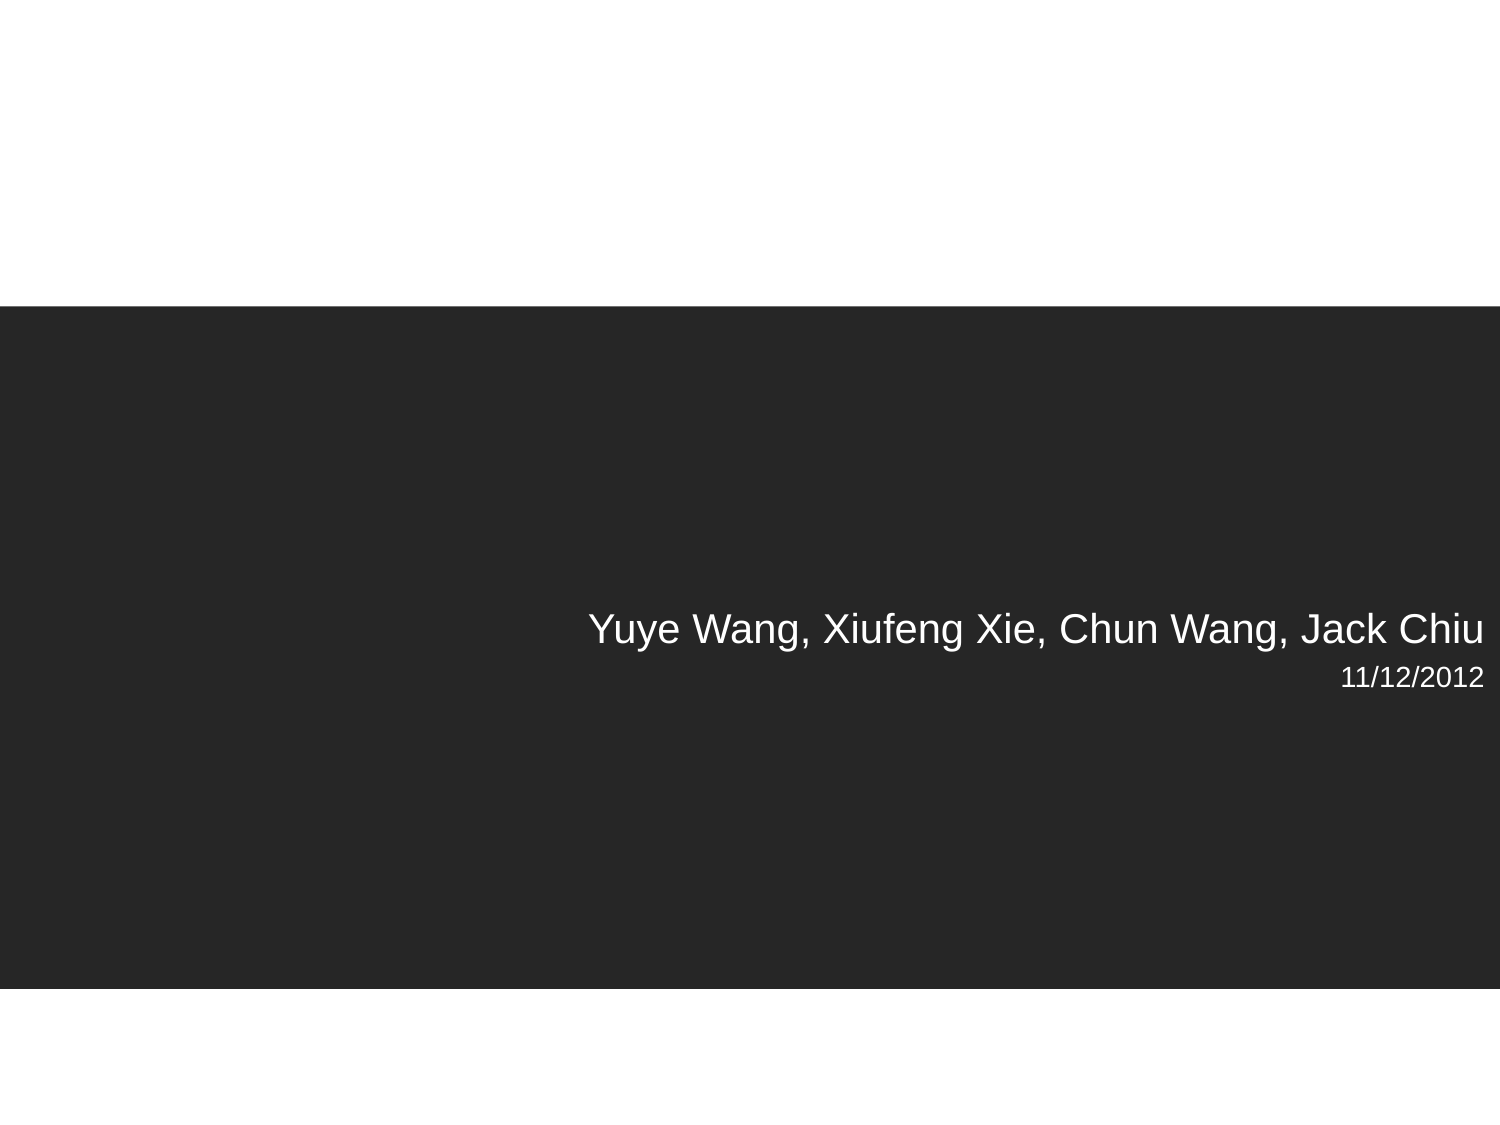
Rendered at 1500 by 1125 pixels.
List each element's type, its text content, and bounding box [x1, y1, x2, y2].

subtitle Yuye Wang, Xiufeng Xie, Chun Wang, Jack Chiu 11/12/2012 [0, 306, 1500, 989]
